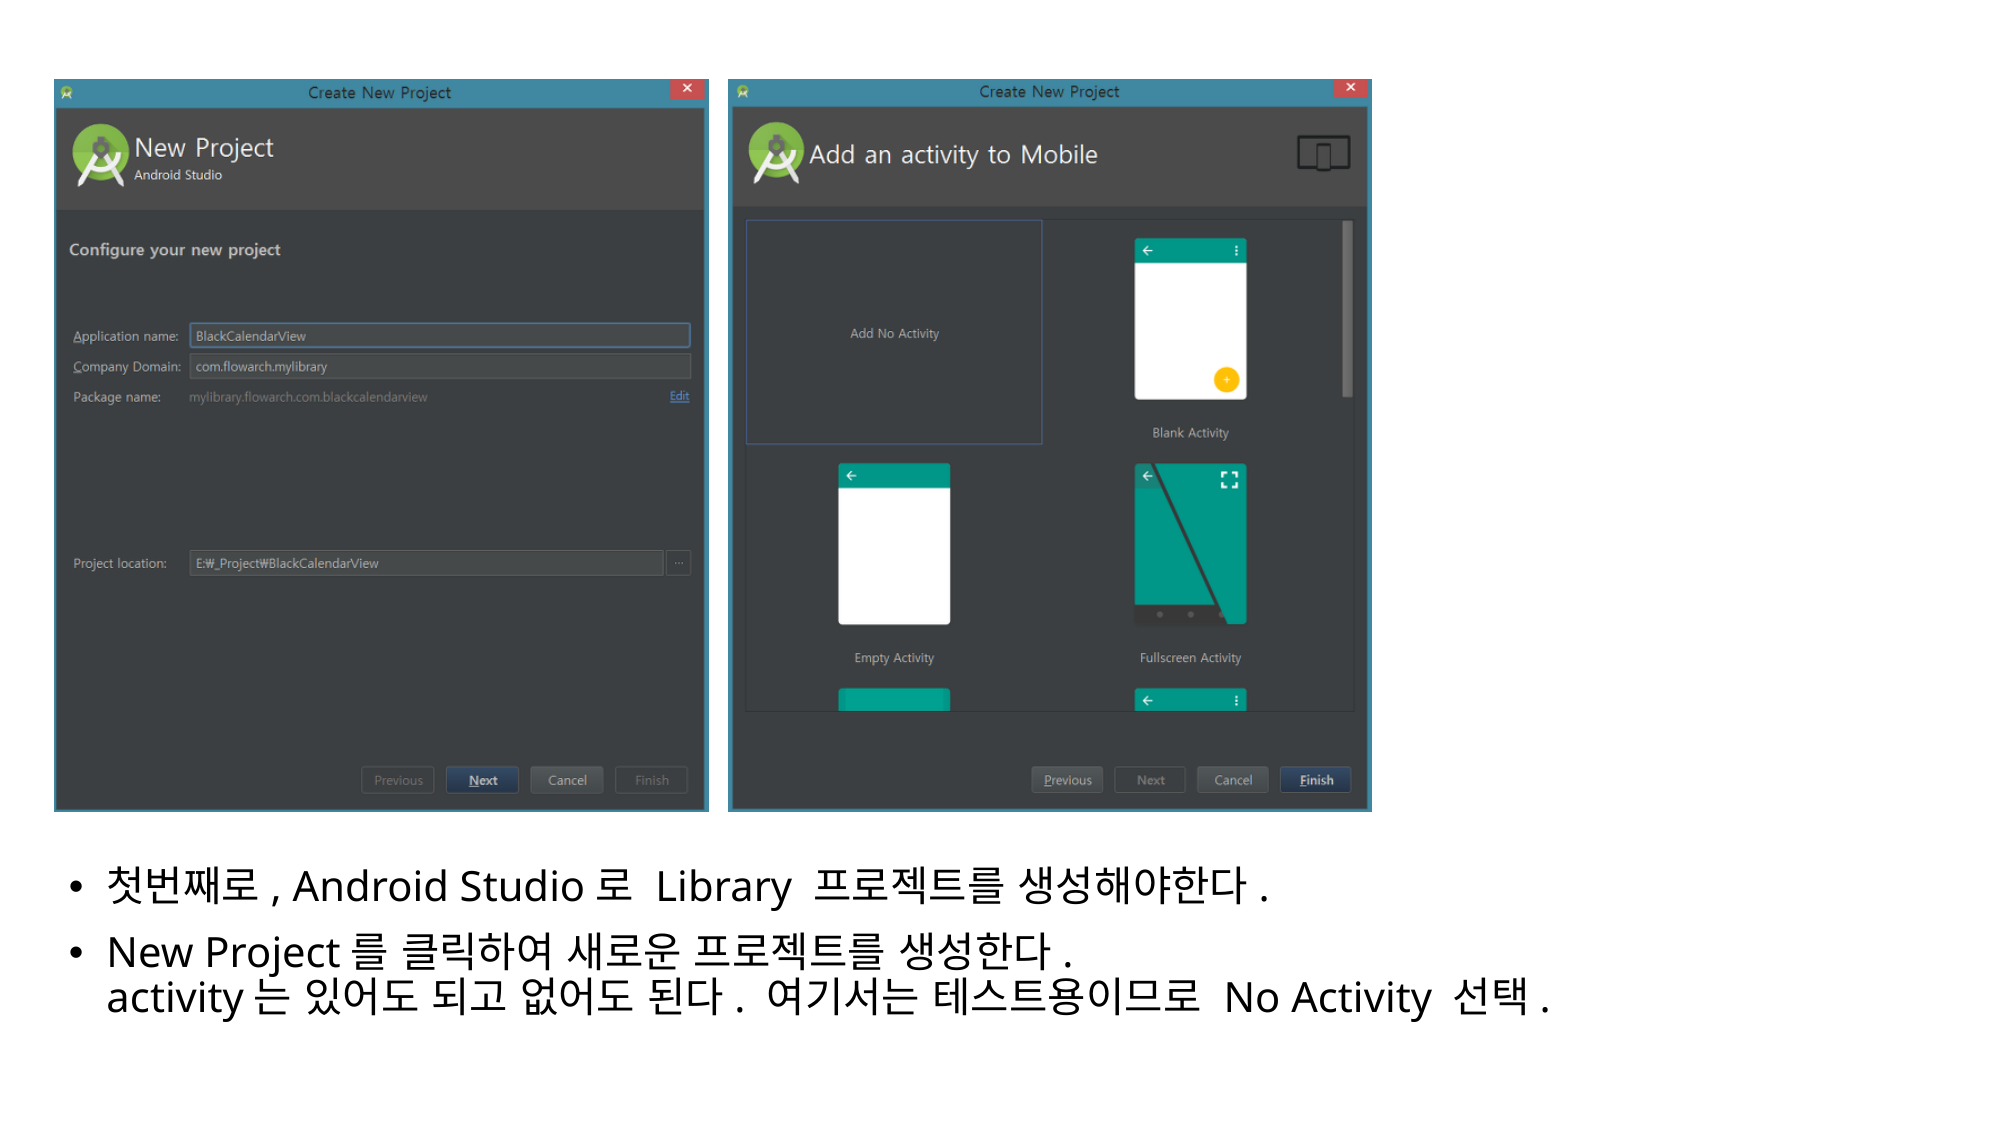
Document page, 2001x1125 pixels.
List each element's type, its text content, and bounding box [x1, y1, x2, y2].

list 첫번째로, Android Studio로 Library 프로젝트를 생성해야한다. New Project를 클릭하여 새로운 프로젝트를 생성한다. activity는 있어도 되고 없어도 된다. 여기서는 테스트용이므로 No Activity 선택. [54, 858, 1946, 1069]
picture [54, 79, 709, 812]
picture [728, 79, 1372, 812]
